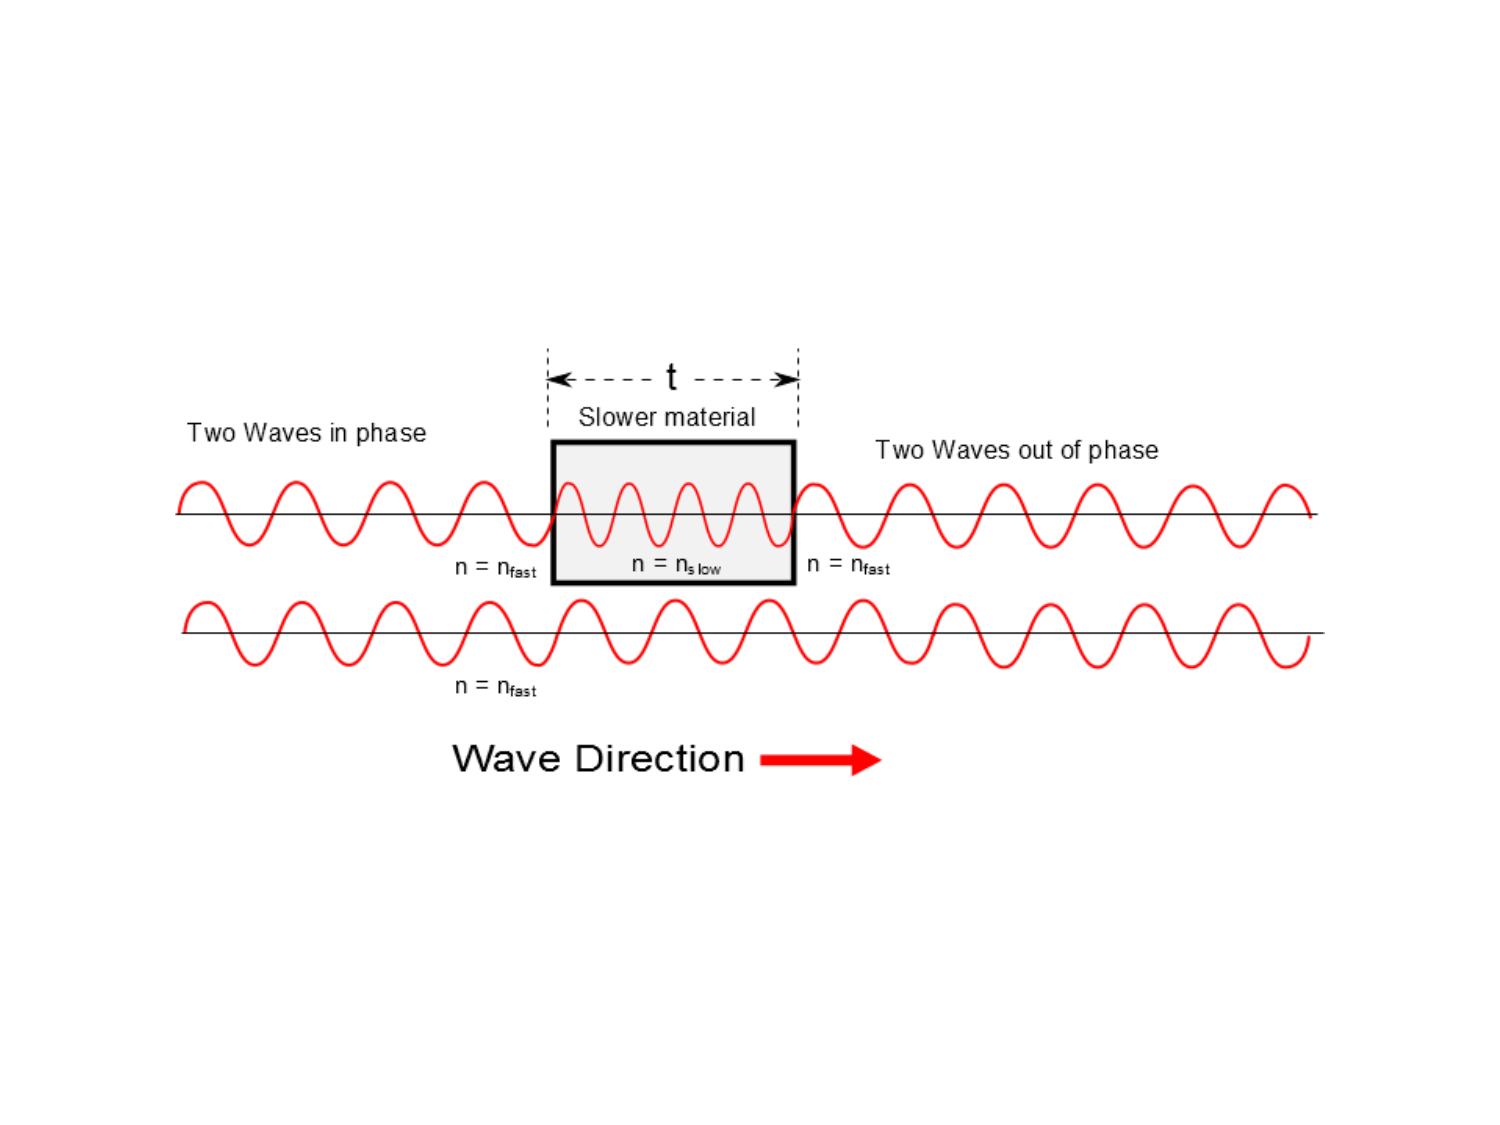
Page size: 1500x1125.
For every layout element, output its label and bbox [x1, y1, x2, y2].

picture [175, 347, 1325, 779]
